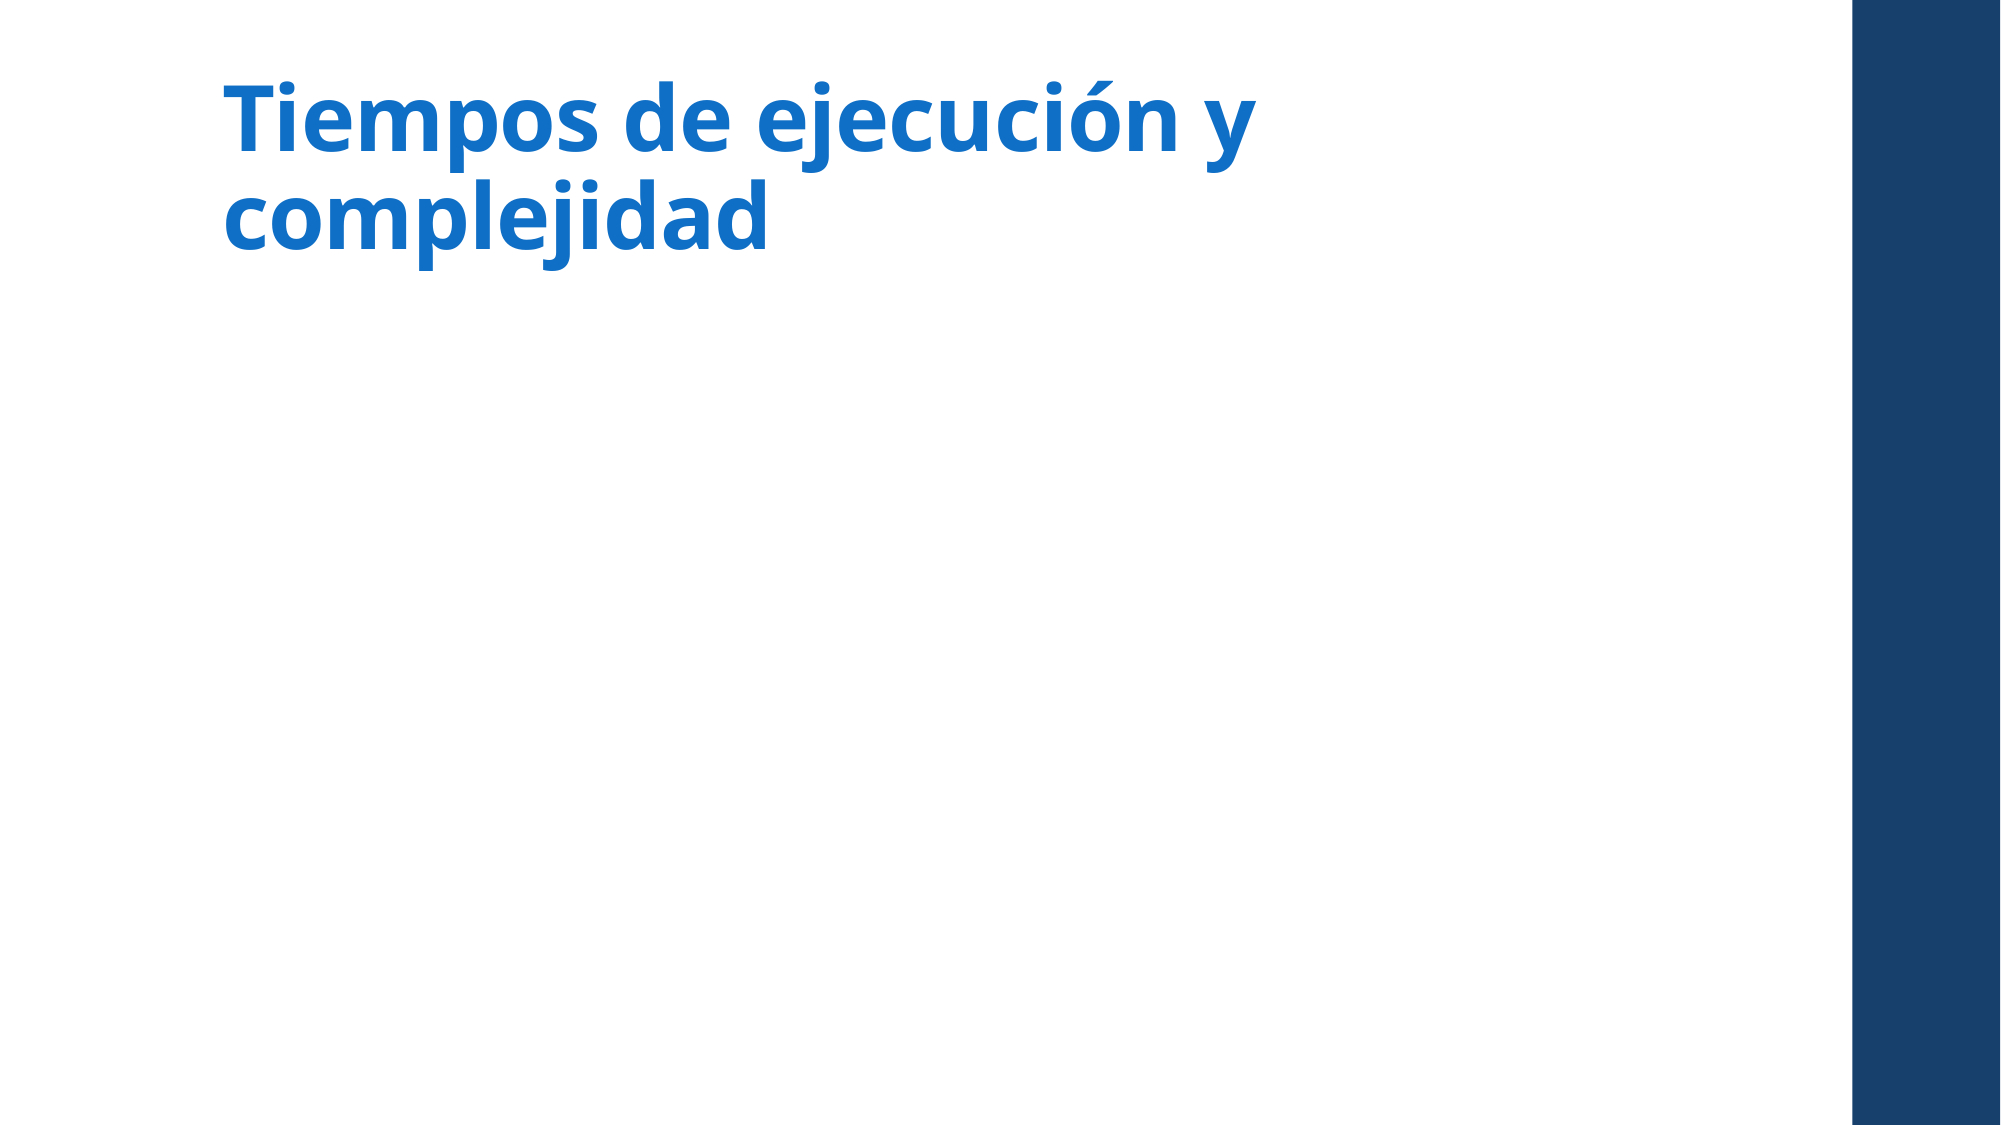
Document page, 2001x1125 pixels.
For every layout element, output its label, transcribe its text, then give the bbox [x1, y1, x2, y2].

title Tiempos de ejecución y complejidad [206, 43, 1797, 278]
